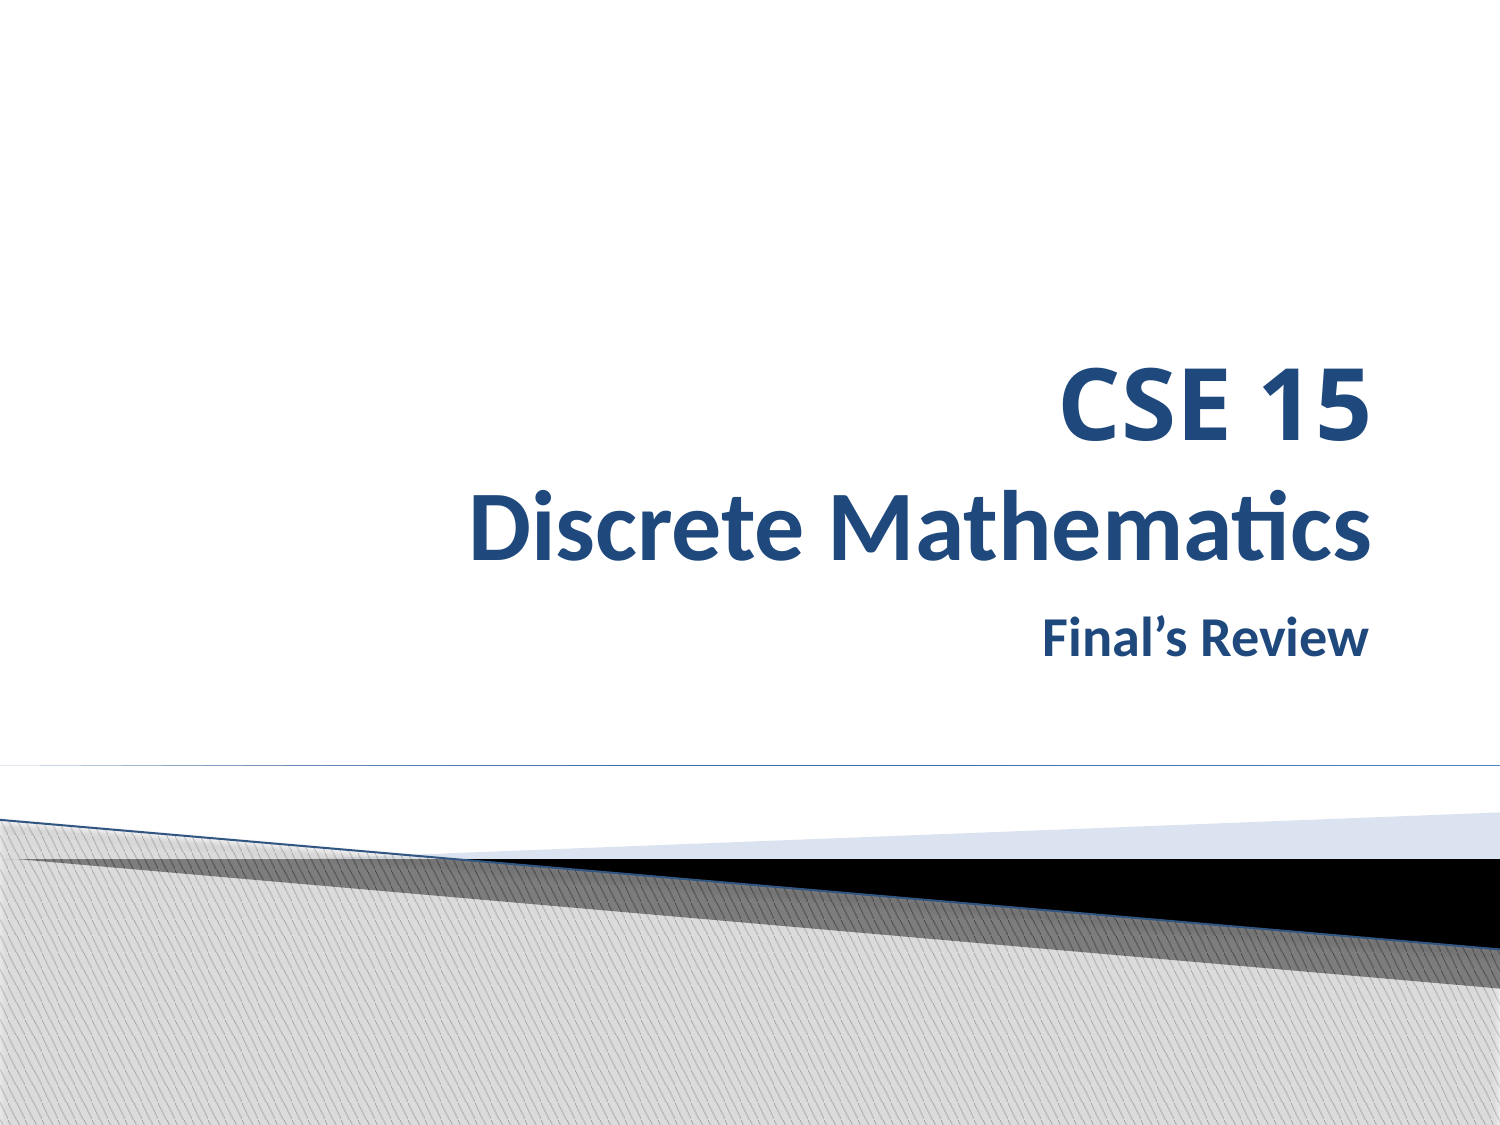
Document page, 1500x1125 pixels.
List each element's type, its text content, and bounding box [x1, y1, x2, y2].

picture [5, 859, 1500, 989]
title CSE 15 Discrete Mathematics [112, 287, 1388, 588]
subtitle Final’s Review [112, 592, 1388, 790]
